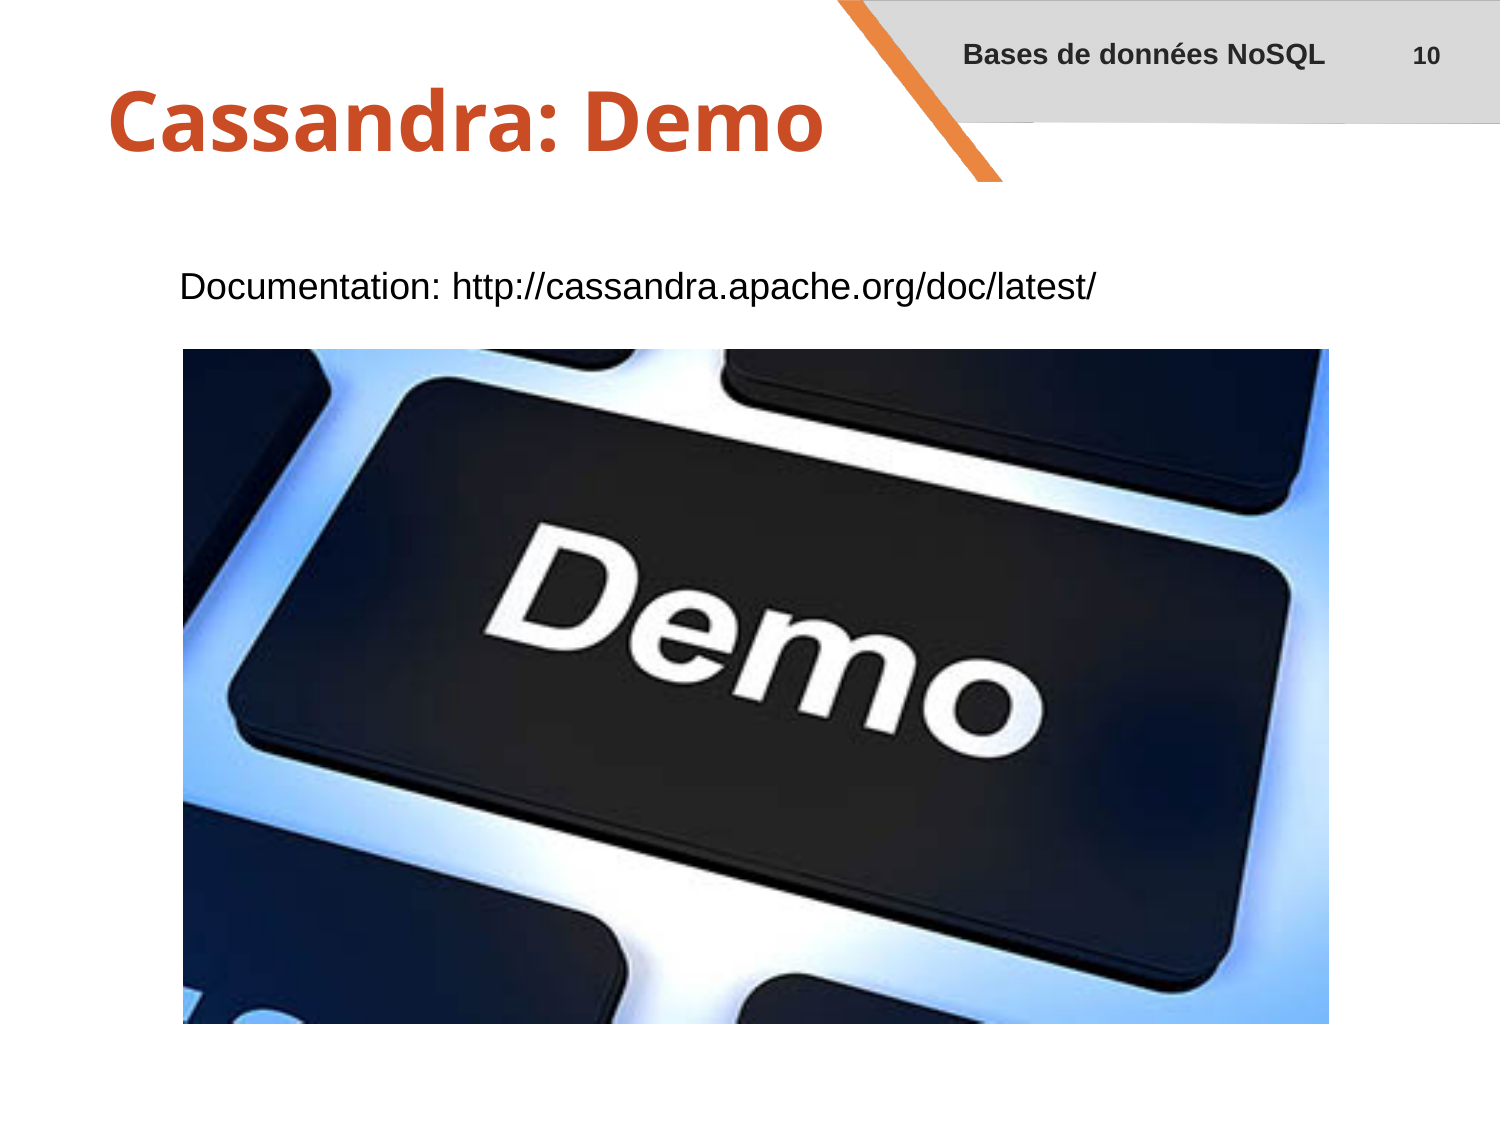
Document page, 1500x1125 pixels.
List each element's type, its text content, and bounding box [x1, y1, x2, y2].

picture [182, 349, 1329, 1024]
picture [837, 0, 1500, 182]
footer Bases de données NoSQL 10 [948, 28, 1471, 78]
title Cassandra: Demo [76, 62, 838, 174]
text_box Documentation: http://cassandra.apache.org/doc/latest/ [164, 254, 1113, 315]
